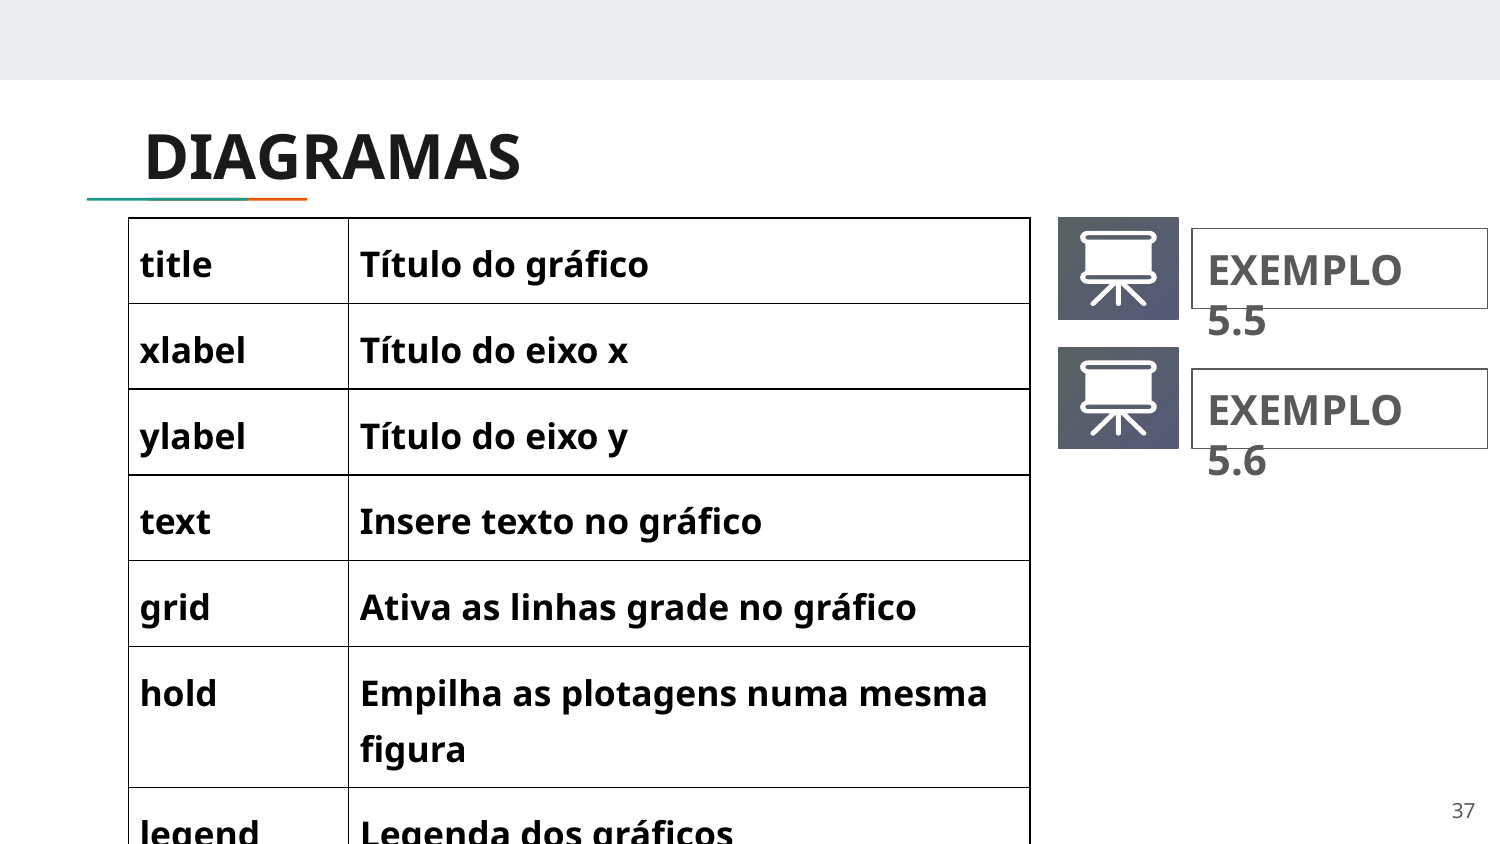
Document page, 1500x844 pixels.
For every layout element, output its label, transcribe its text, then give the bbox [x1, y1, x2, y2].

table_cell Insere texto no gráfico [349, 476, 1029, 560]
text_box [1057, 347, 1180, 449]
table_cell ylabel [129, 390, 348, 474]
text_box EXEMPLO 5.5 [1192, 228, 1488, 309]
table_header Título do gráfico [349, 219, 1029, 303]
title DIAGRAMAS [128, 102, 1390, 191]
table_cell Título do eixo x [349, 304, 1029, 388]
table_cell Título do eixo y [349, 390, 1029, 474]
table_cell grid [129, 561, 348, 646]
table_cell Ativa as linhas grade no gráfico [349, 561, 1029, 646]
table_cell Empilha as plotagens numa mesma figura [349, 647, 1029, 787]
slide_number ‹#› [1400, 779, 1491, 844]
table_header title [129, 219, 348, 303]
table_cell xlabel [129, 304, 348, 388]
table_cell Legenda dos gráficos [349, 788, 1029, 844]
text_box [1057, 217, 1180, 320]
table_cell hold [129, 647, 348, 787]
table_cell legend [129, 788, 348, 844]
table_cell text [129, 476, 348, 560]
text_box EXEMPLO 5.6 [1192, 368, 1488, 449]
